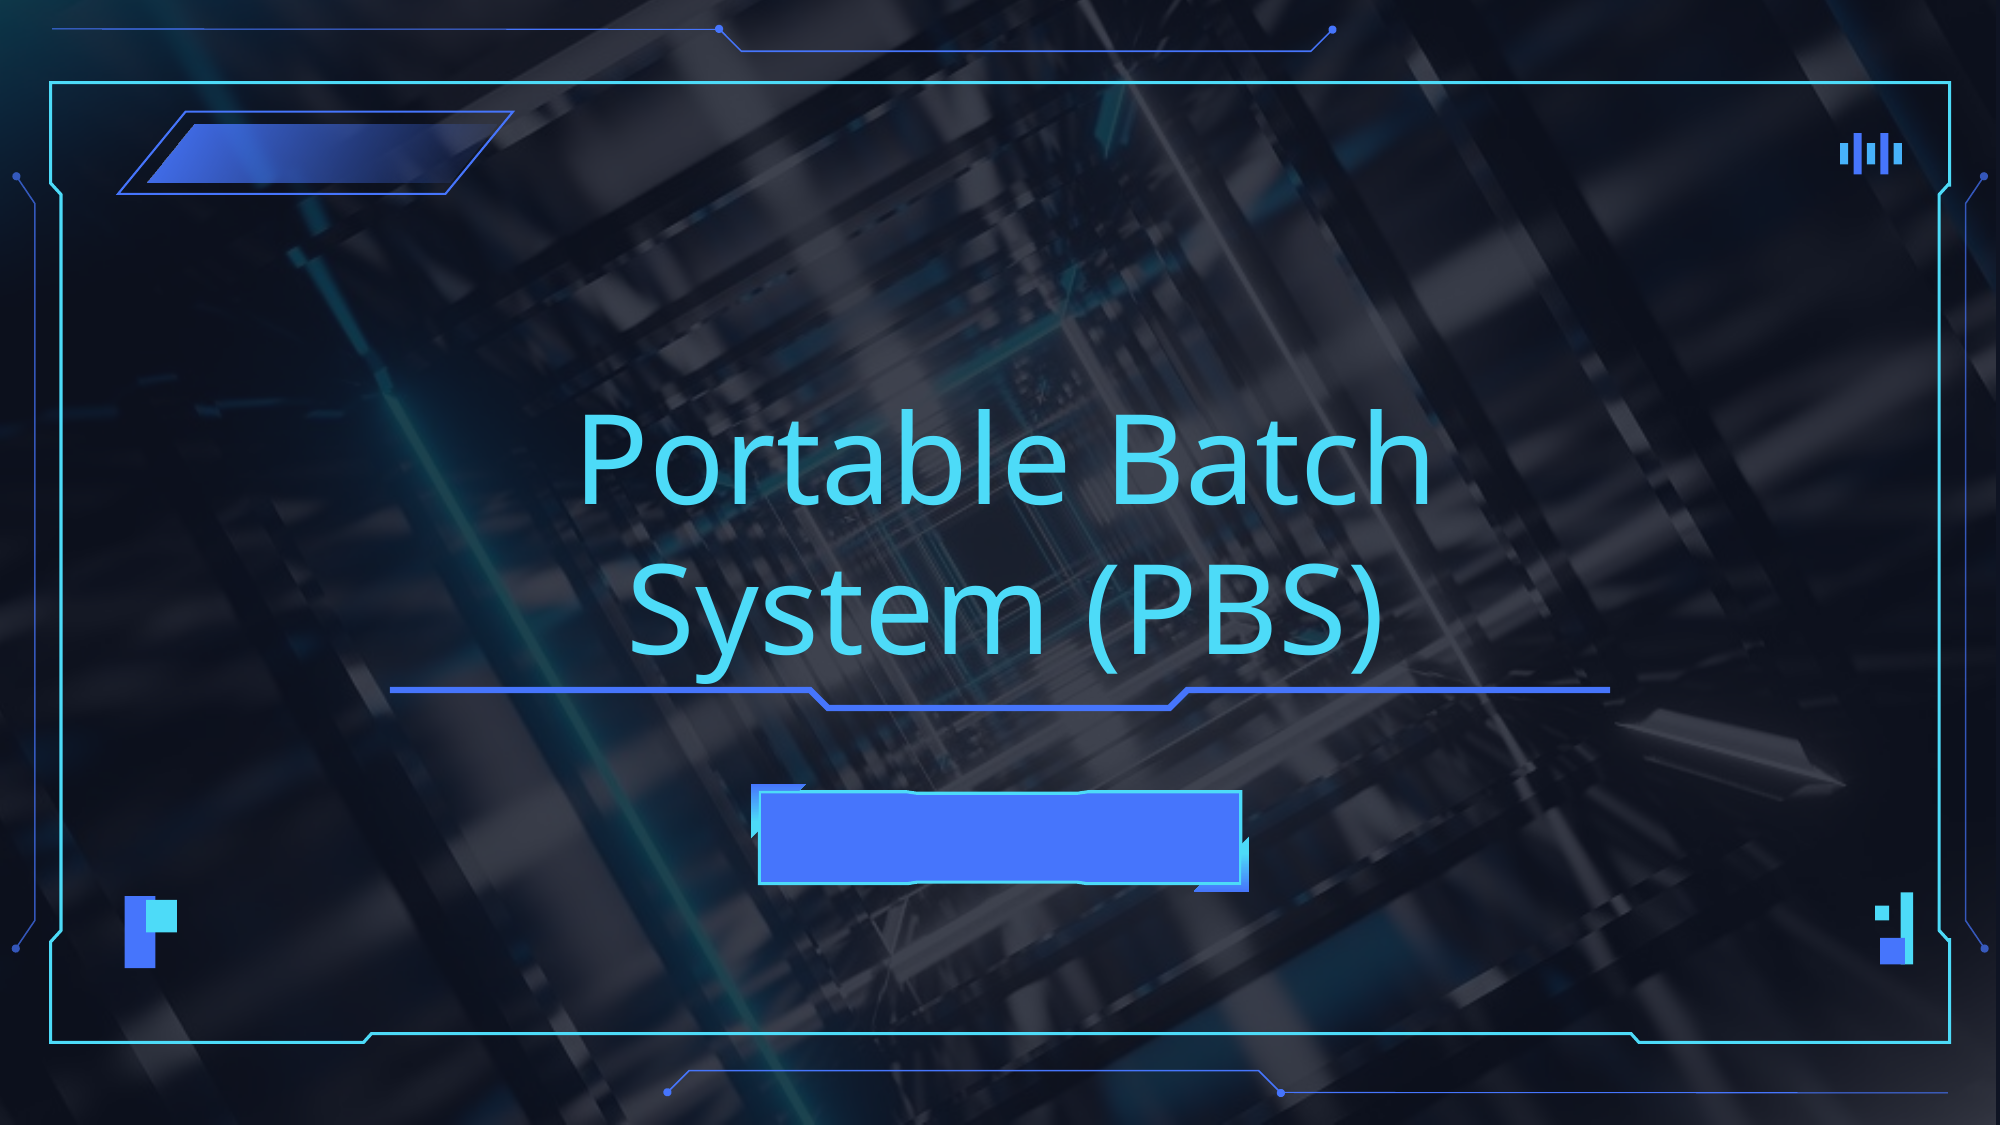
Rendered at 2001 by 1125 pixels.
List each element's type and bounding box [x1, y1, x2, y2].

text_box [1850, 122, 1892, 185]
picture [0, 0, 1996, 1125]
text_box [117, 111, 513, 194]
text_box [52, 1070, 1948, 1093]
text_box [52, 28, 1948, 52]
